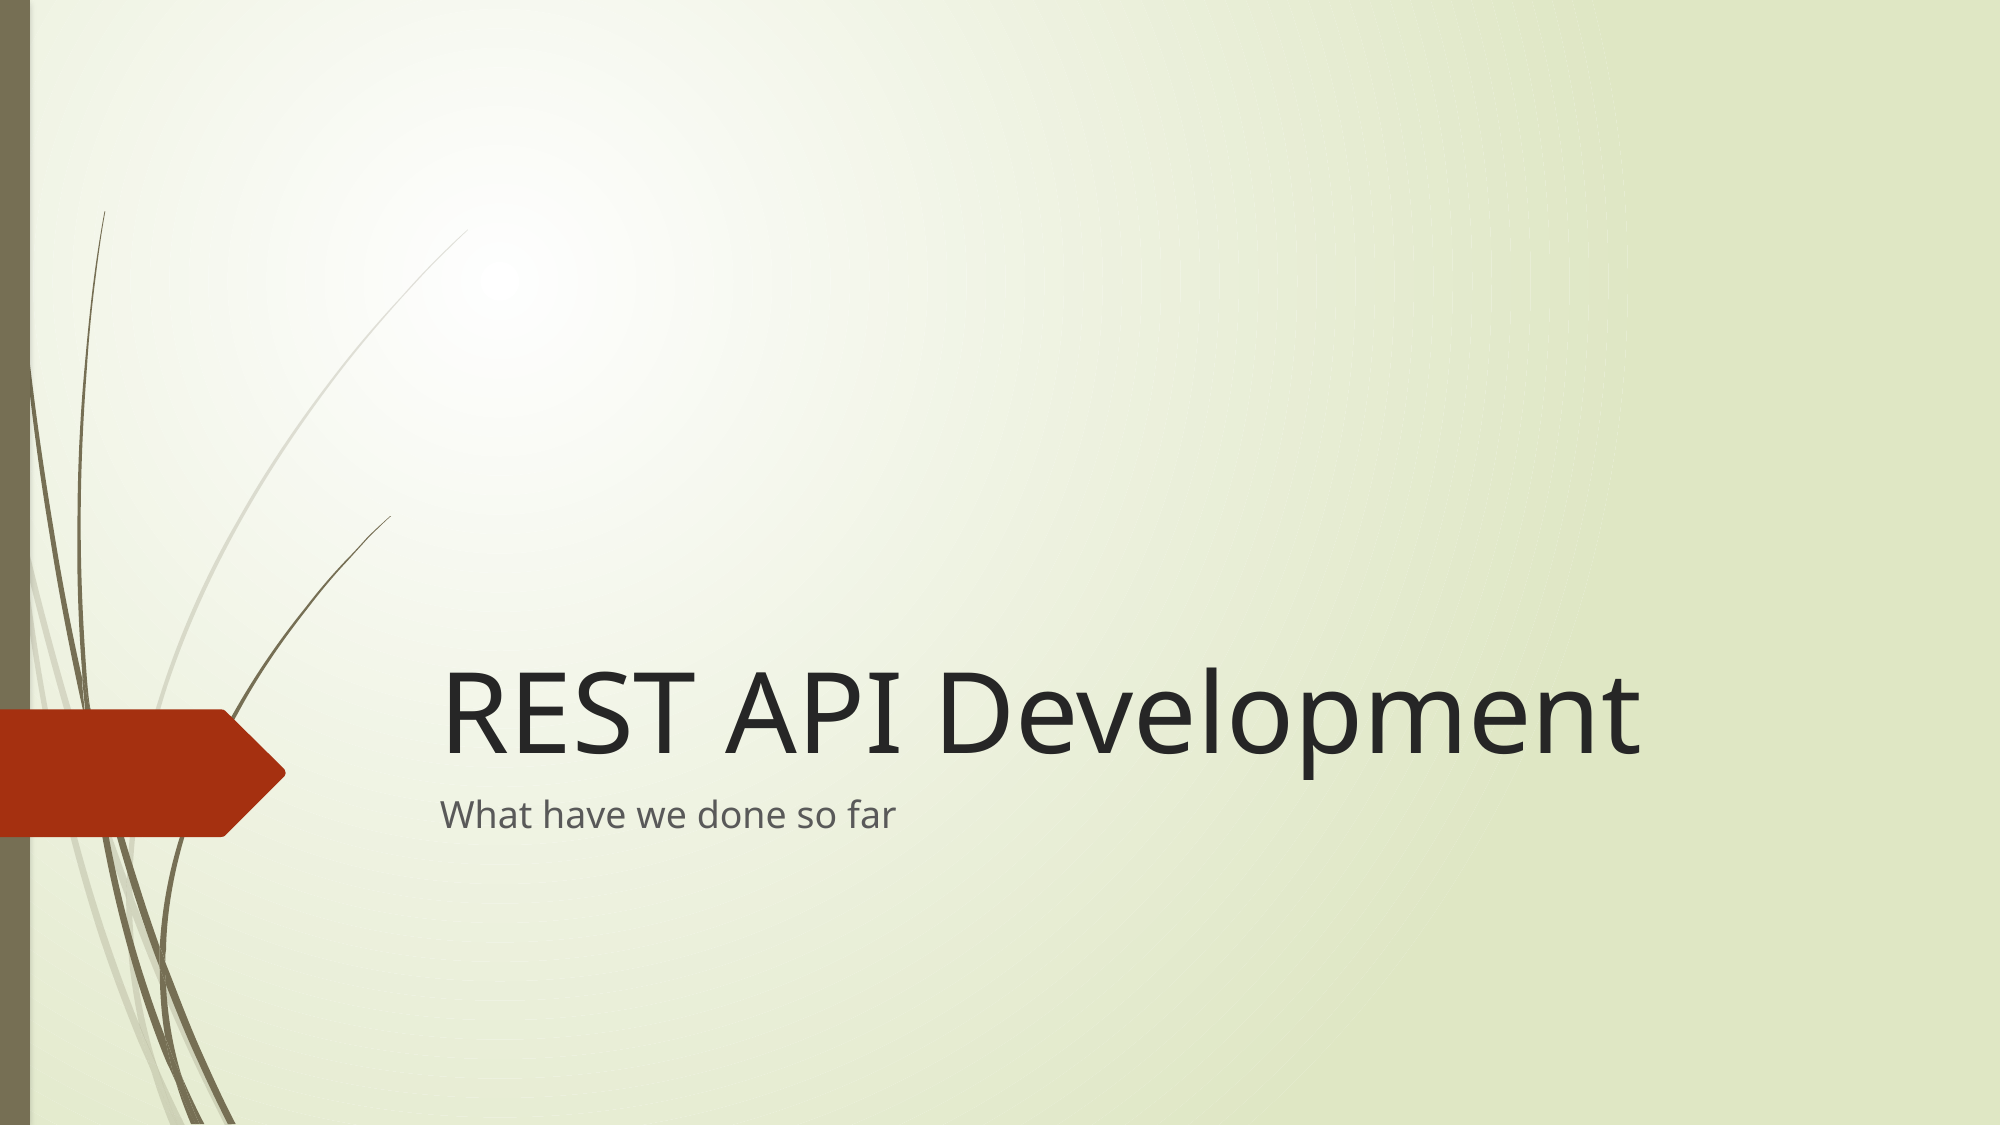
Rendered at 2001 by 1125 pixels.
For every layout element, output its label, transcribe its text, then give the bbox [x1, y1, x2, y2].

subtitle What have we done so far [424, 783, 1888, 969]
title REST API Development [424, 412, 1888, 783]
